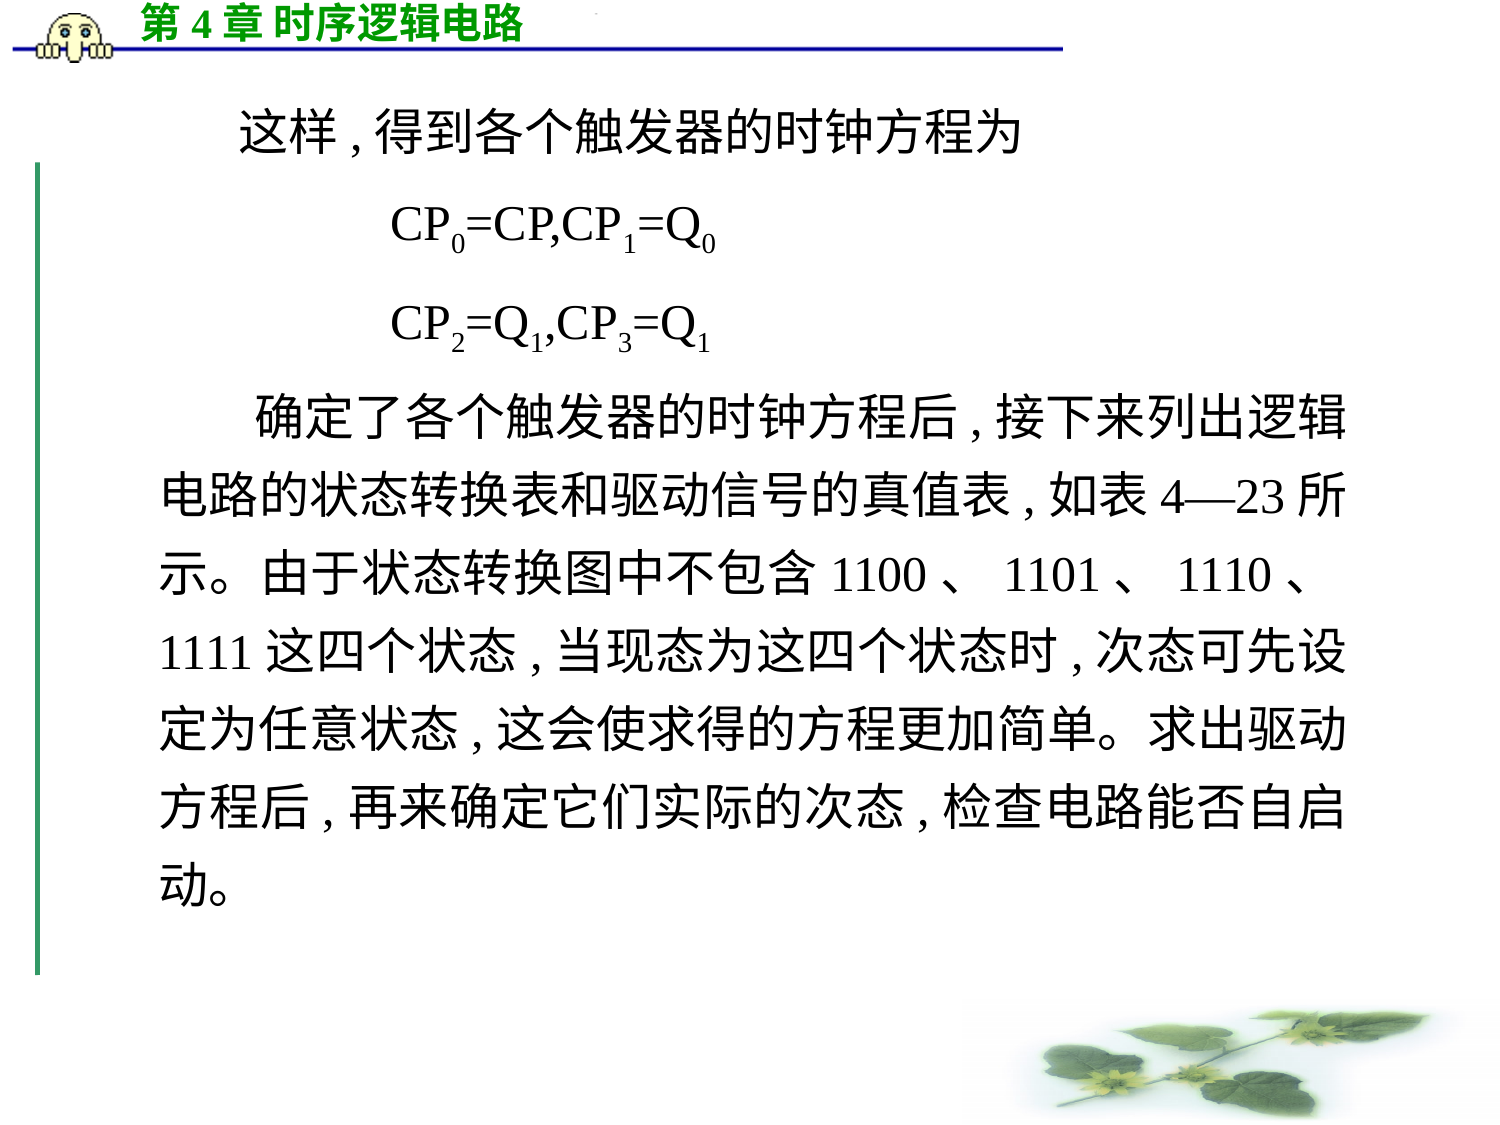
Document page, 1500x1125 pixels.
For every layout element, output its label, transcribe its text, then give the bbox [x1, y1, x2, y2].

picture [463, 13, 471, 18]
picture [507, 30, 515, 36]
picture [280, 22, 285, 30]
picture [196, 17, 203, 28]
list 这样,得到各个触发器的时钟方程为 CP0=CP,CP1=Q0 CP2=Q1,CP3=Q1 确定了各个触发器的时钟方程后,接下来列出逻辑电路的状态转换表和驱动信号的真值表,如表4―23所示。由于状态转换图中不包含1100、1101、1110、1111这四个状态,当现态为这四个状态时,次态可先设定为任意状态,这会使求得的方程更加简单。求出驱动方程后,再来确定它们实际的次态,检查电路能否自启动。 [87, 74, 1363, 1001]
picture [962, 999, 1500, 1125]
picture [450, 13, 458, 18]
picture [496, 15, 508, 24]
picture [463, 31, 476, 36]
picture [12, 13, 1063, 63]
